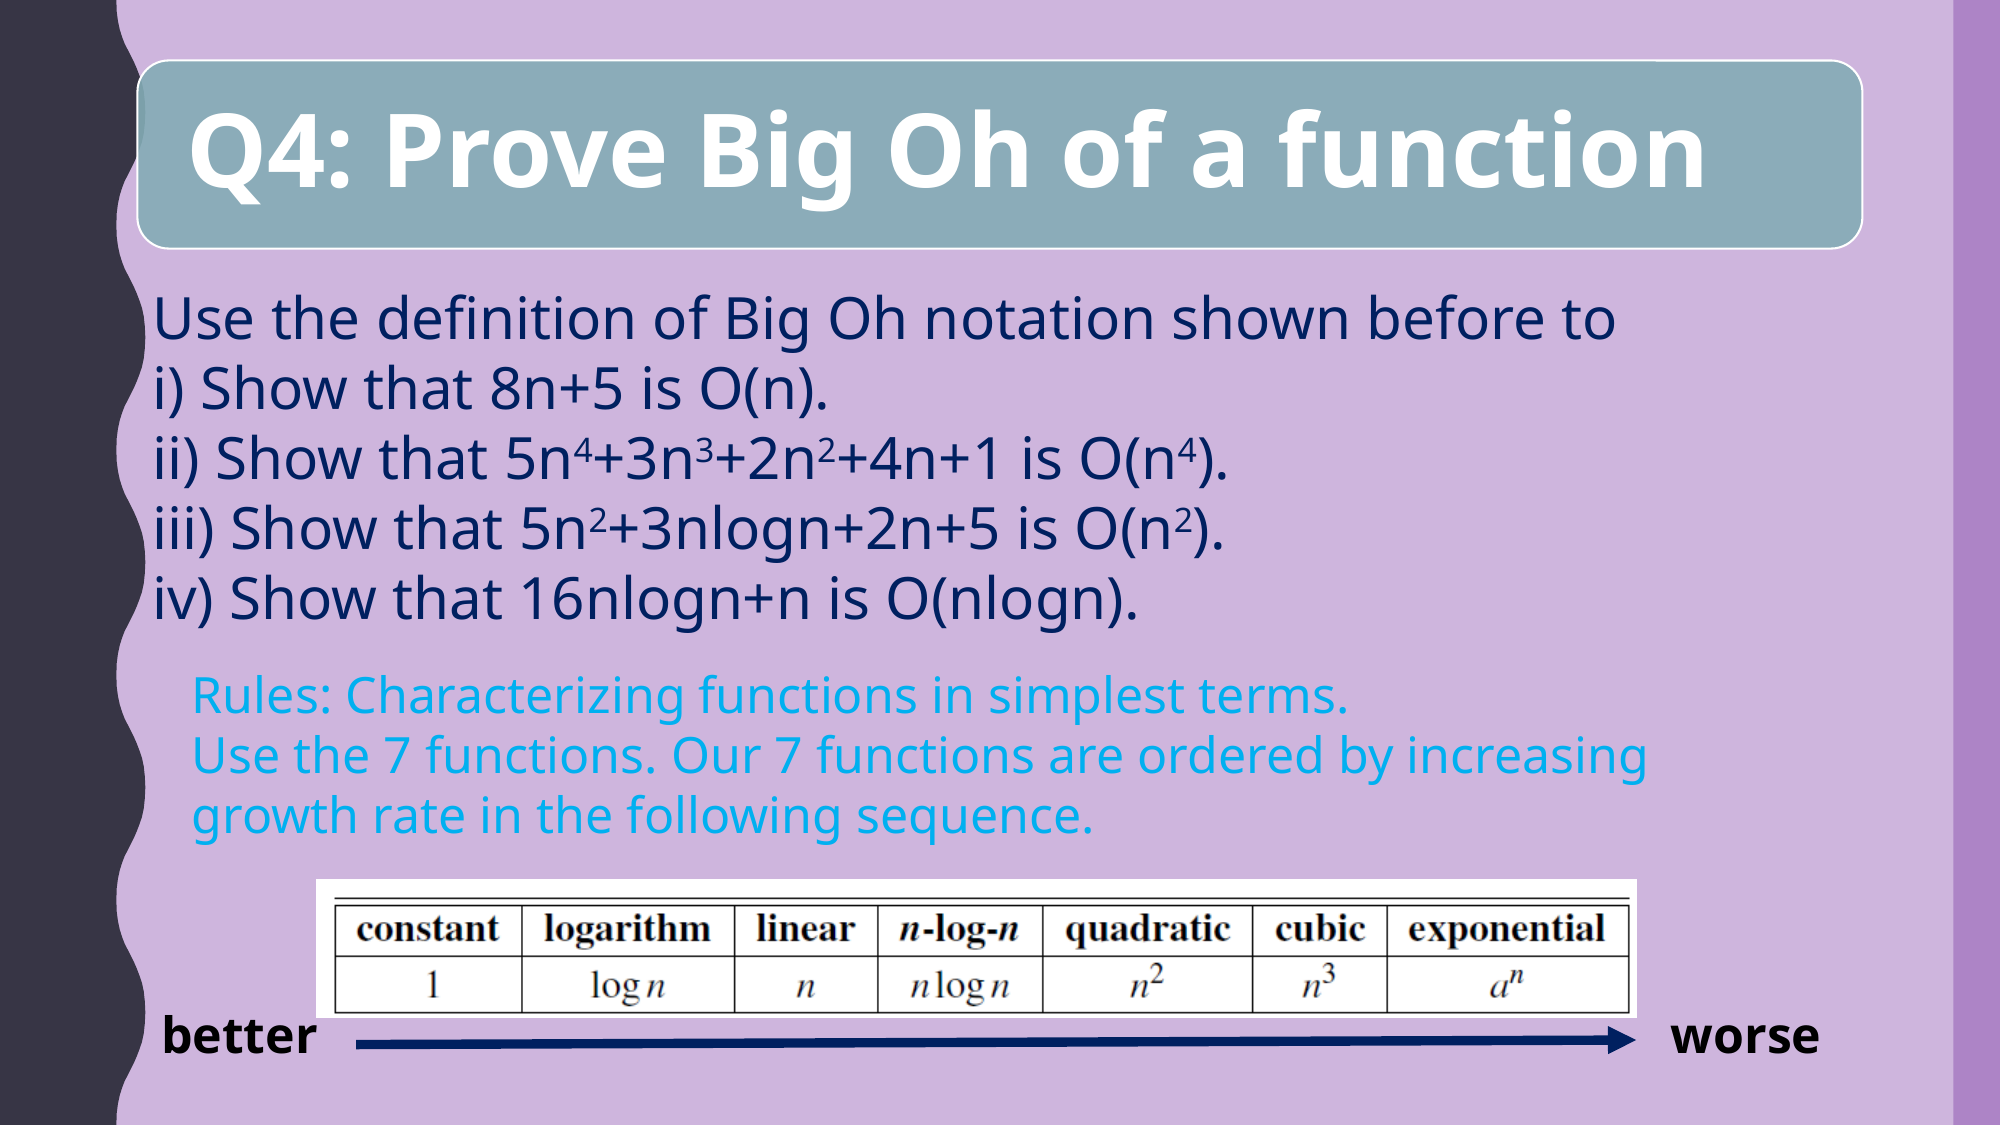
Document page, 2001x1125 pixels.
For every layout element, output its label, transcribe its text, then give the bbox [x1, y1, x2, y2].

text_box worse [1655, 995, 1846, 1071]
text_box better [146, 996, 337, 1071]
picture [317, 879, 1637, 1019]
text_box Use the definition of Big Oh notation shown before to i) Show that 8n+5 is O(n). ii) Show that 5n4+3n3+2n2+4n+1 is O(n4). iii) Show that 5n2+3nlogn+2n+5 is O(n2). iv) Show that 16nlogn+n is O(nlogn). [137, 274, 1837, 639]
text_box Rules: Characterizing functions in simplest terms. Use the 7 functions. Our 7 functions are ordered by increasing growth rate in the following sequence. [176, 655, 1679, 851]
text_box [137, 60, 1862, 250]
